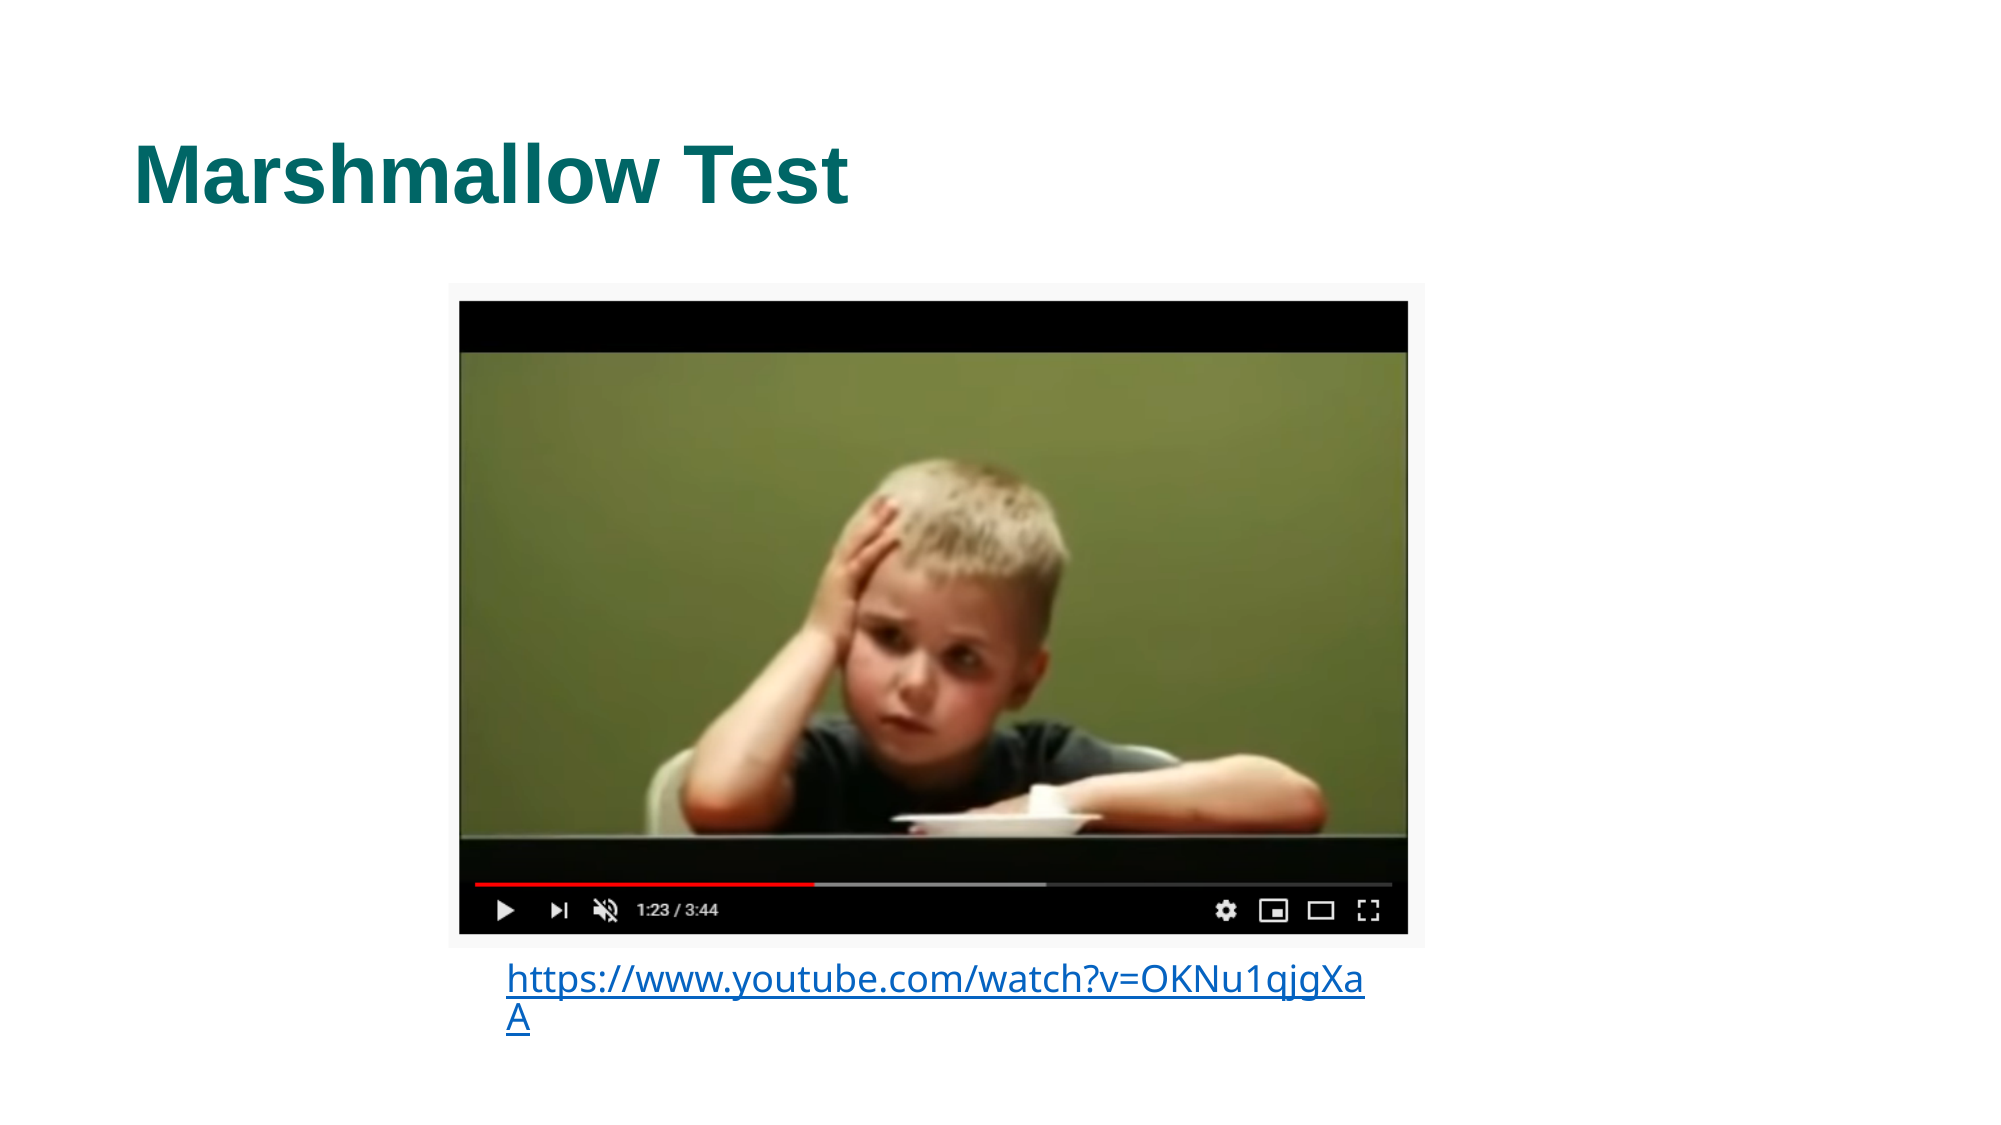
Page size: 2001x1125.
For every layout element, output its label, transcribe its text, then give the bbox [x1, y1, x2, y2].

picture [448, 283, 1426, 949]
title Marshmallow Test [118, 68, 1166, 286]
text_box https://www.youtube.com/watch?v=OKNu1qjgXaA [491, 956, 1383, 1059]
